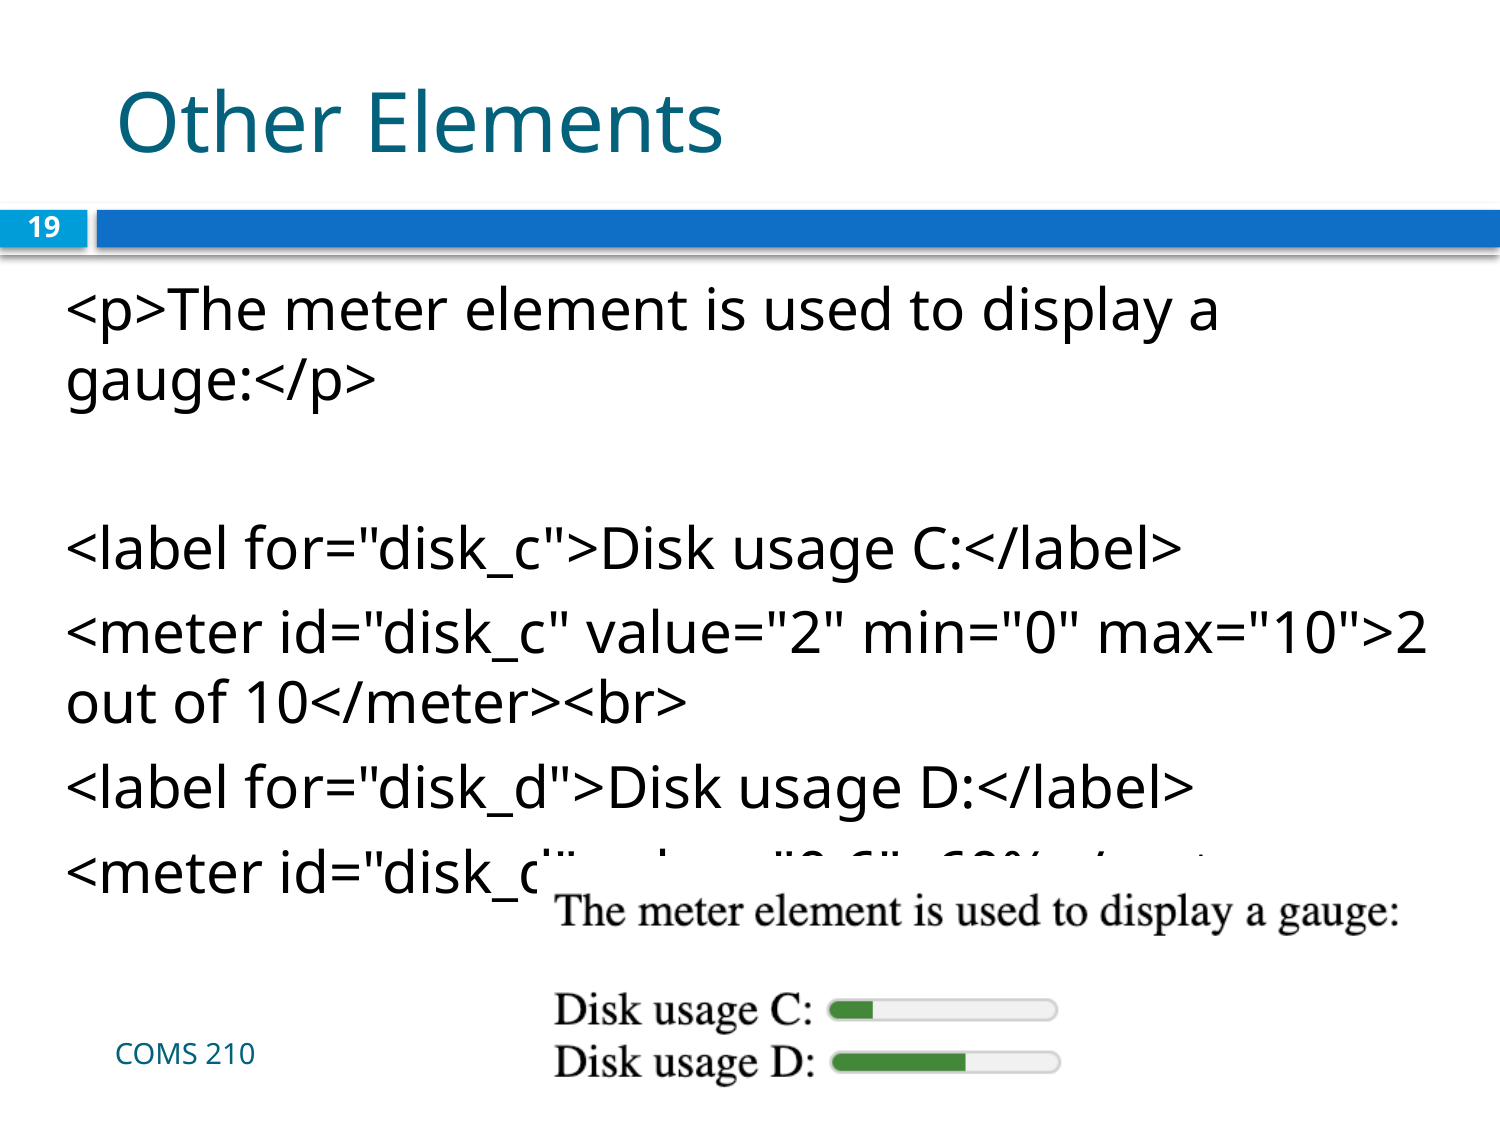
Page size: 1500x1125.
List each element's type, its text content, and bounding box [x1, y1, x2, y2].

picture [536, 856, 1439, 1109]
footer COMS 210 [99, 1025, 531, 1085]
slide_number 19 [0, 208, 88, 249]
title Other Elements [100, 37, 1439, 201]
list <p>The meter element is used to display a gauge:</p> <label for="disk_c">Disk usage C:</label> <meter id="disk_c" value="2" min="0" max="10">2 out of 10</meter><br> <label for="disk_d">Disk usage D:</label> <meter id="disk_d" value="0.6">60%</meter> [49, 264, 1450, 1026]
